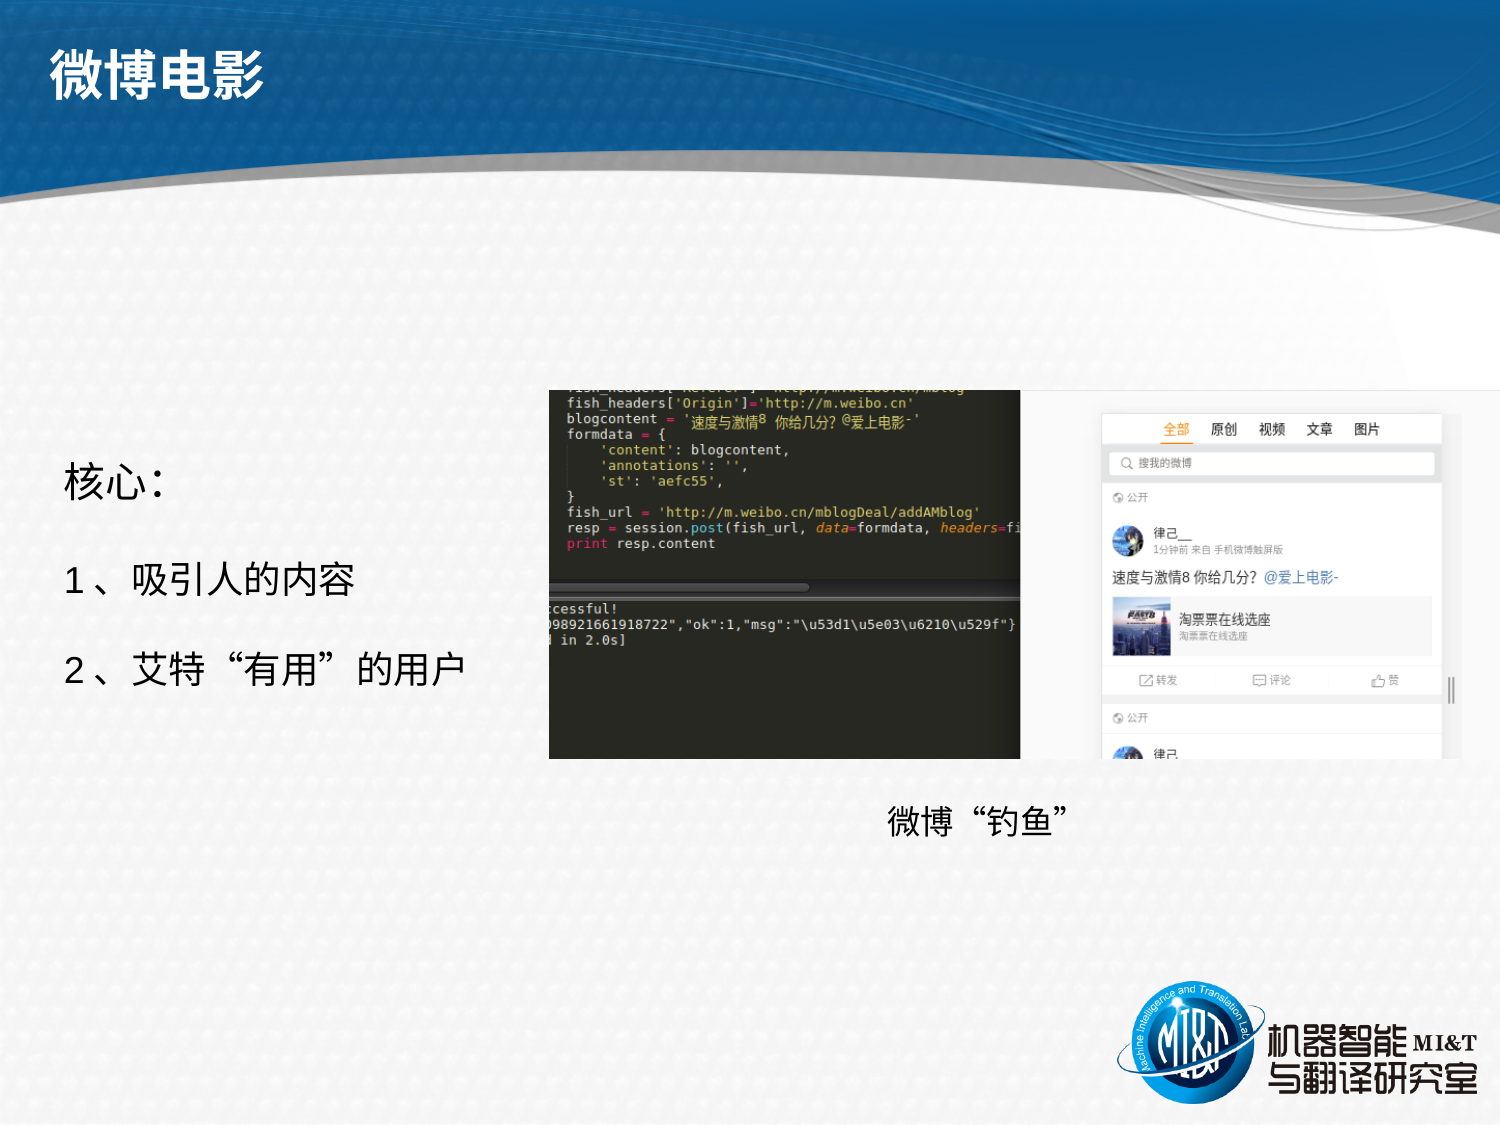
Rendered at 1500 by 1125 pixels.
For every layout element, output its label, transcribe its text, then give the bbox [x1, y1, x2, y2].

title 微博电影 [49, 41, 1447, 148]
text_box 微博“钓鱼” [872, 794, 1207, 849]
text_box 核心： 1、吸引人的内容 2、艾特“有用”的用户 [49, 448, 484, 698]
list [548, 390, 1500, 759]
picture [0, 0, 1500, 1125]
